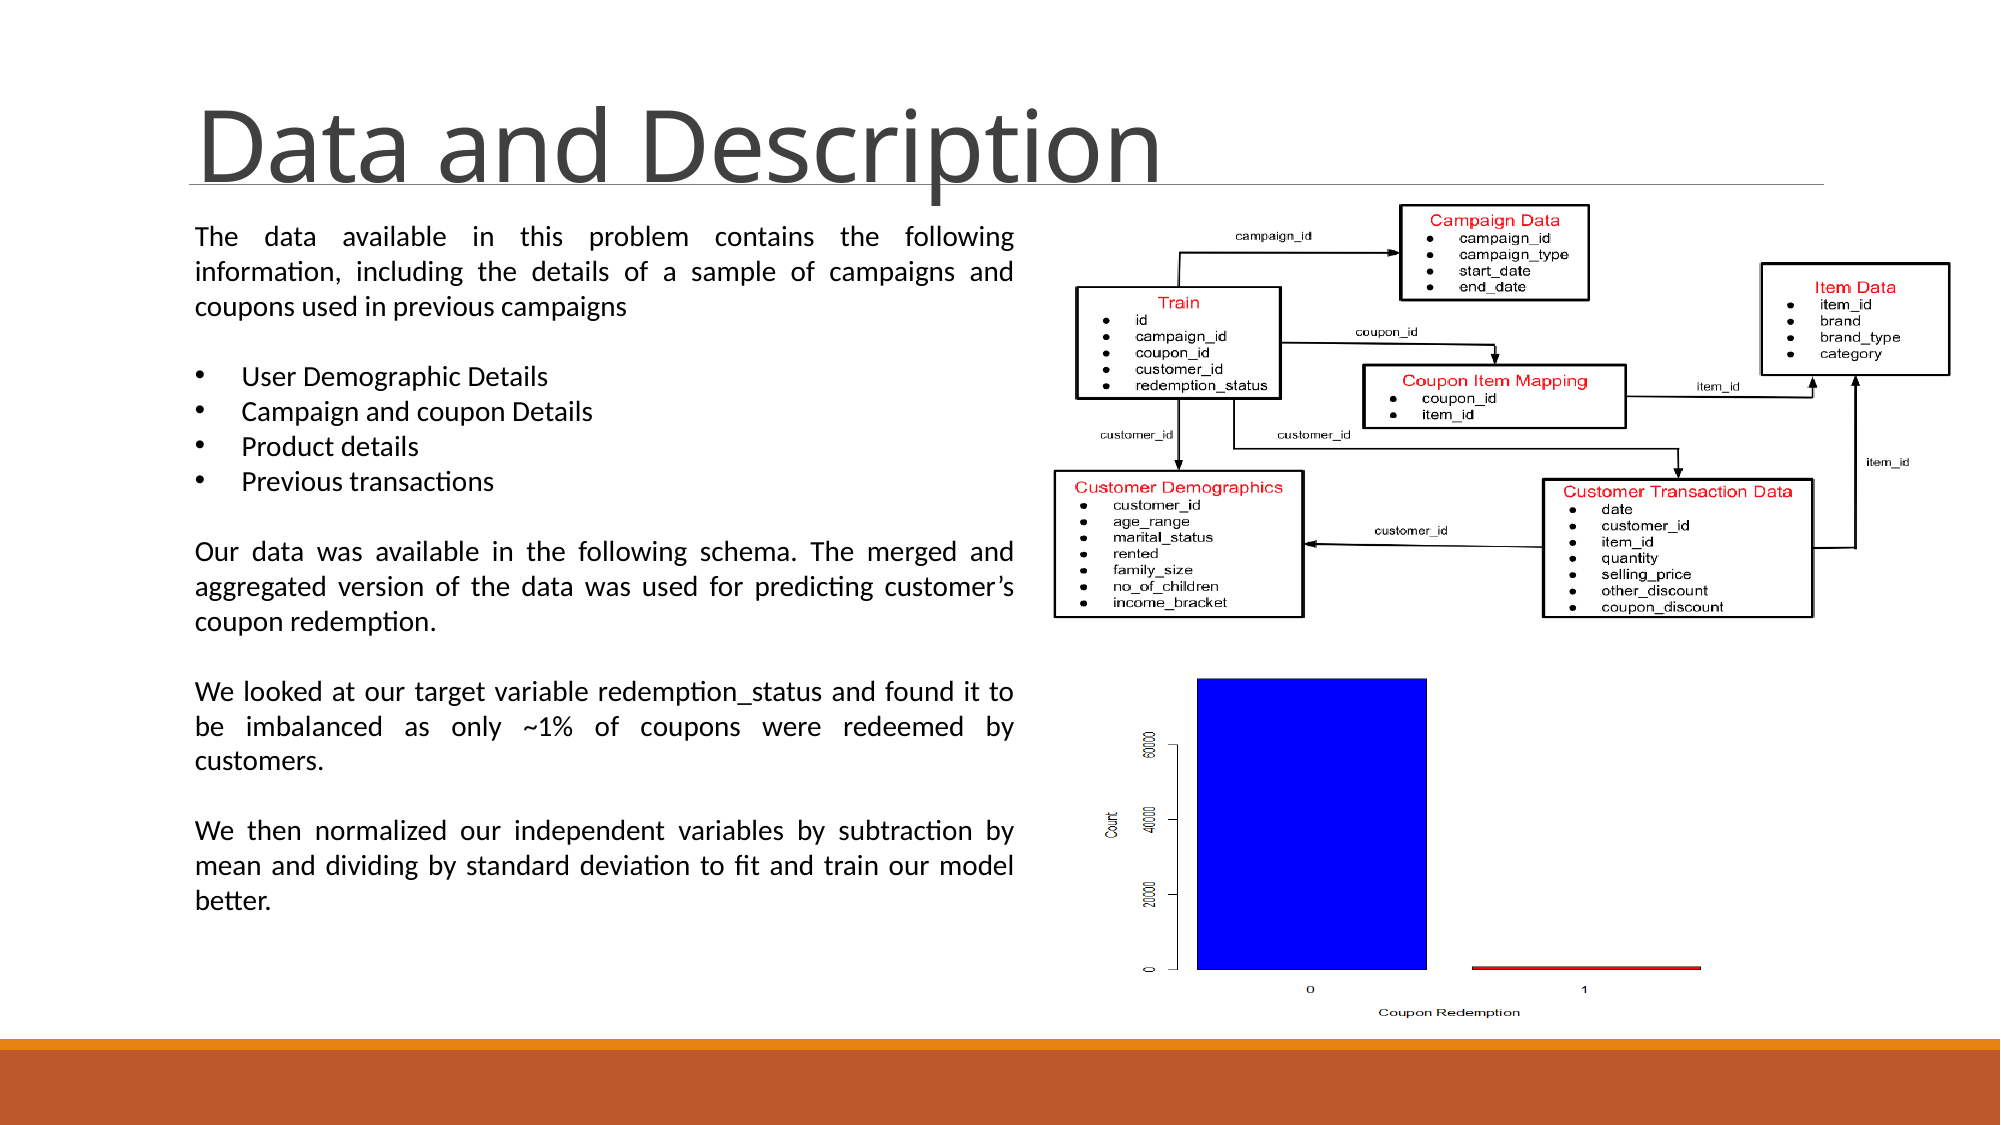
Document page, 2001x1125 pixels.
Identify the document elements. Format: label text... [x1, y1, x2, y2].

text_box The data available in this problem contains the following information, including the details of a sample of campaigns and coupons used in previous campaigns User Demographic Details Campaign and coupon Details Product details Previous transactions Our data was available in the following schema. The merged and aggregated version of the data was used for predicting customer’s coupon redemption. We looked at our target variable redemption_status and found it to be imbalanced as only ~1% of coupons were redeemed by customers. We then normalized our independent variables by subtraction by mean and dividing by standard deviation to fit and train our model better. [180, 209, 1030, 959]
picture [1099, 632, 1761, 1031]
picture [1029, 196, 1964, 628]
title Data and Description [180, 47, 1830, 209]
